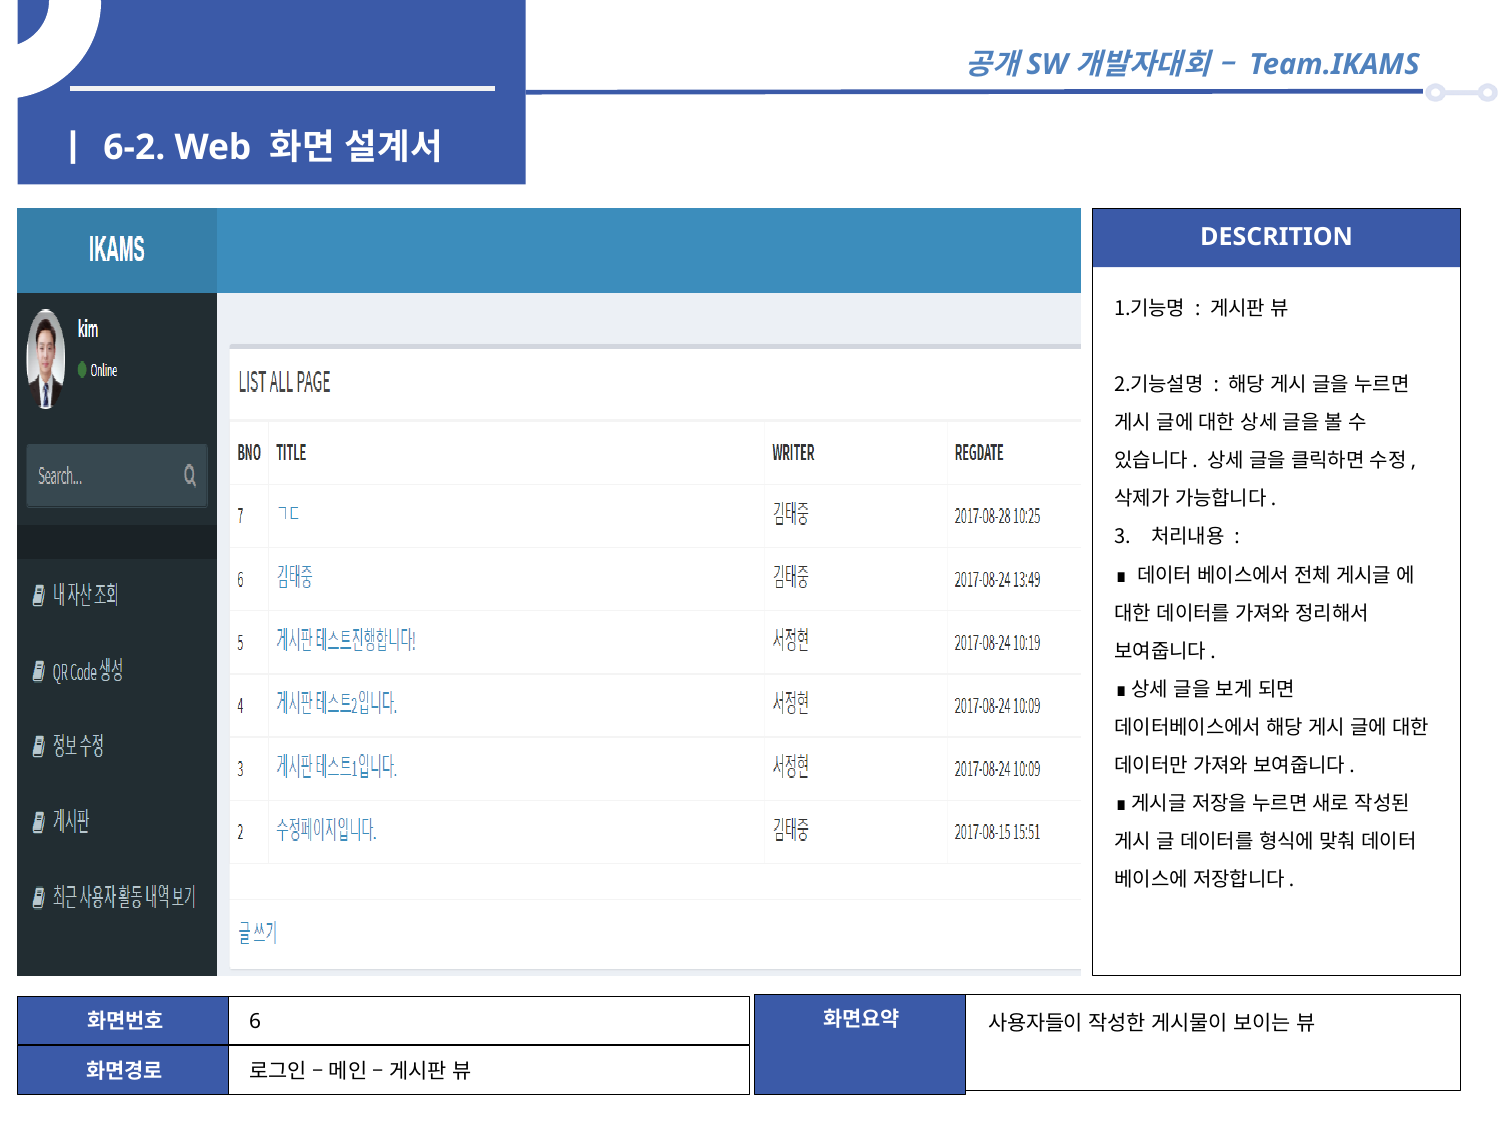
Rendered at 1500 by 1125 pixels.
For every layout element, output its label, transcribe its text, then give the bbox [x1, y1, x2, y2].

list 6-2. Web 화면 설계서 [88, 116, 857, 187]
list 6 [234, 1000, 739, 1041]
picture [17, 207, 1081, 977]
list 기능명 : 게시판 뷰 기능설명 : 해당 게시 글을 누르면 게시 글에 대한 상세 글을 볼 수 있습니다. 상세 글을 클릭하면 수정, 삭제가 가능합니다. 처리내용 : ∎ 데이터 베이스에서 전체 게시글 에 대한 데이터를 가져와 정리해서 보여줍니다. ∎상세 글을 보게 되면 데이터베이스에서 해당 게시 글에 대한 데이터만 가져와 보여줍니다. ∎게시글 저장을 누르면 새로 작성된 게시 글 데이터를 형식에 맞춰 데이터 베이스에 저장합니다. [1099, 274, 1455, 965]
picture [1423, 78, 1498, 105]
list 로그인 – 메인 – 게시판 뷰 [234, 1050, 739, 1091]
list 사용자들이 작성한 게시물이 보이는 뷰 [973, 1002, 1452, 1086]
